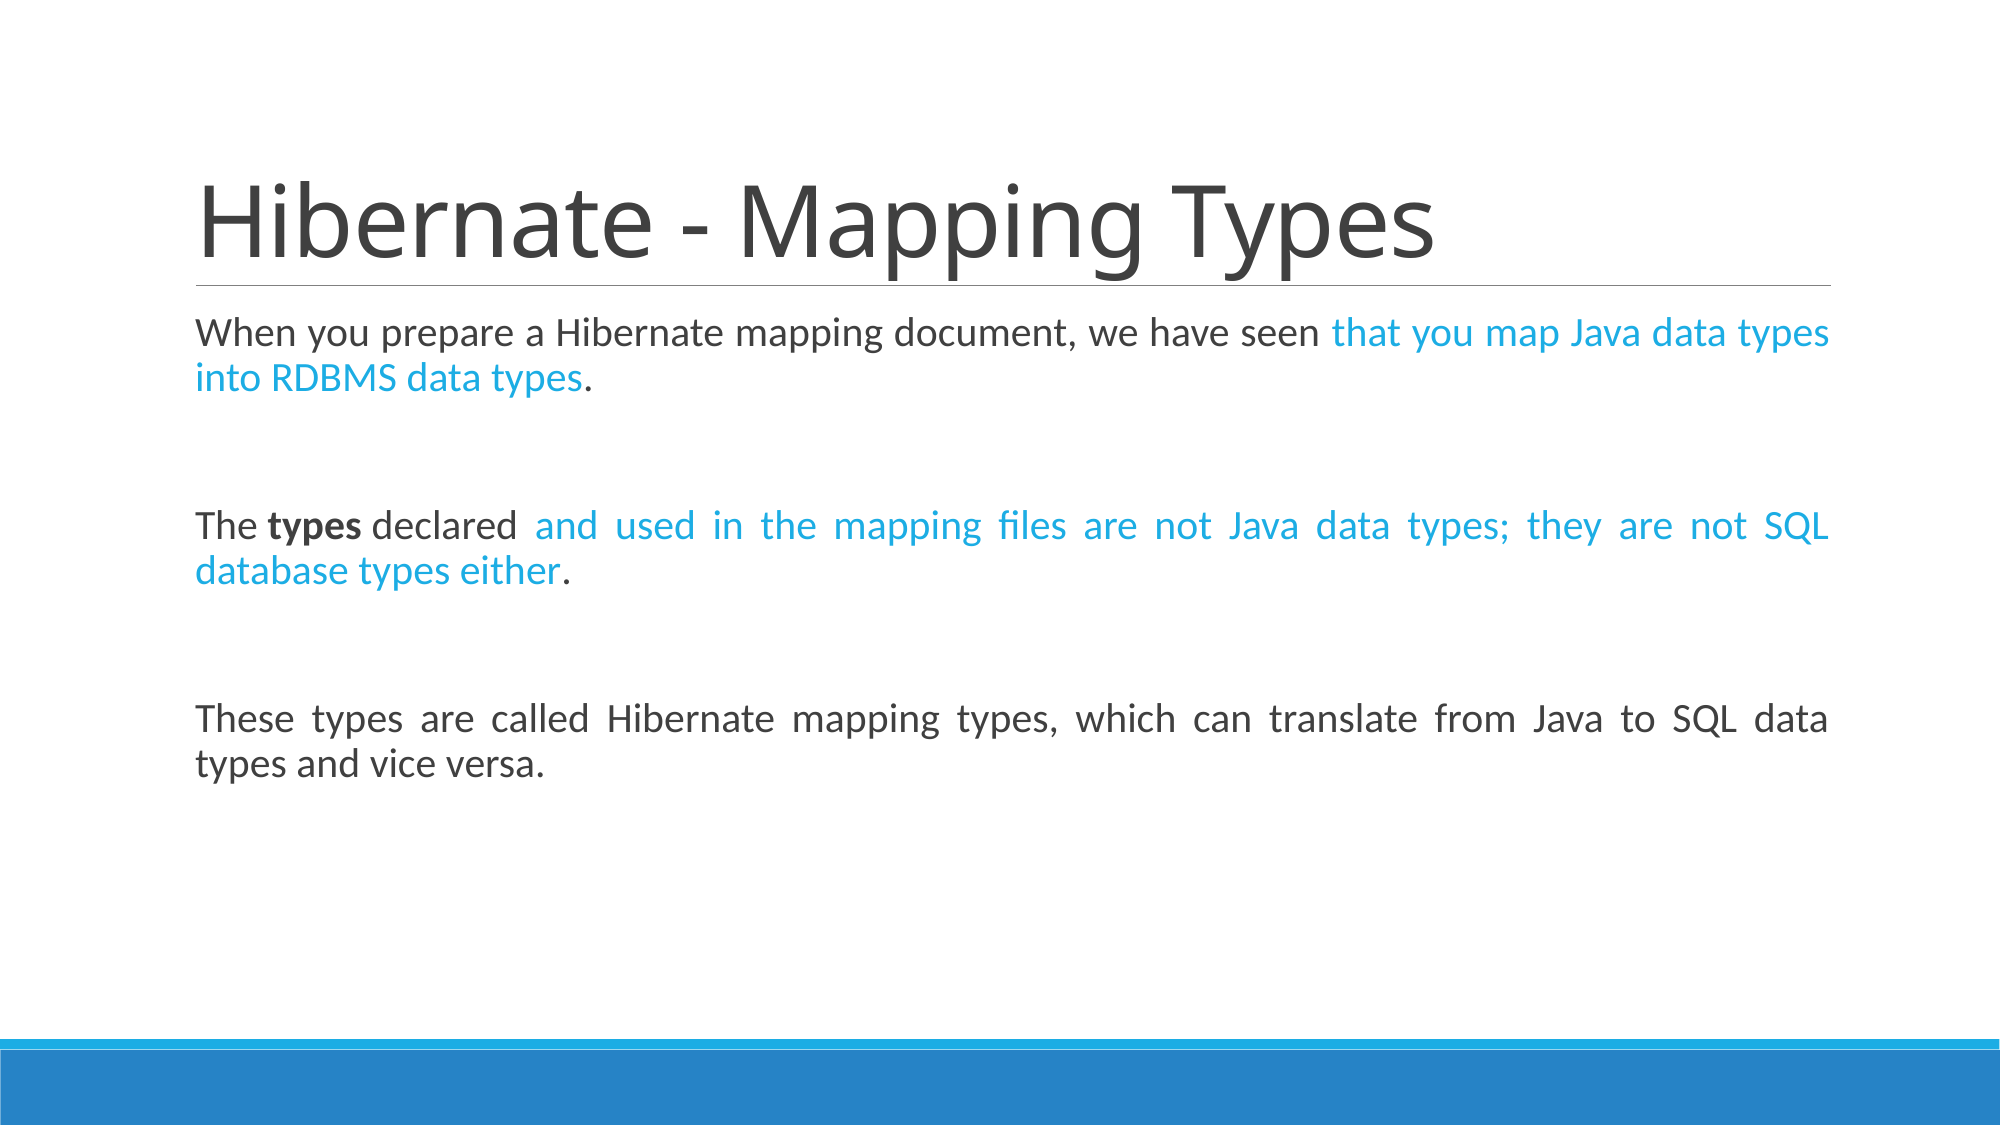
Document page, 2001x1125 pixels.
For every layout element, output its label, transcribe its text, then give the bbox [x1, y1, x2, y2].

title Hibernate - Mapping Types [180, 47, 1830, 285]
list When you prepare a Hibernate mapping document, we have seen that you map Java data types into RDBMS data types. The types declared and used in the mapping files are not Java data types; they are not SQL database types either. These types are called Hibernate mapping types, which can translate from Java to SQL data types and vice versa. [180, 302, 1830, 963]
